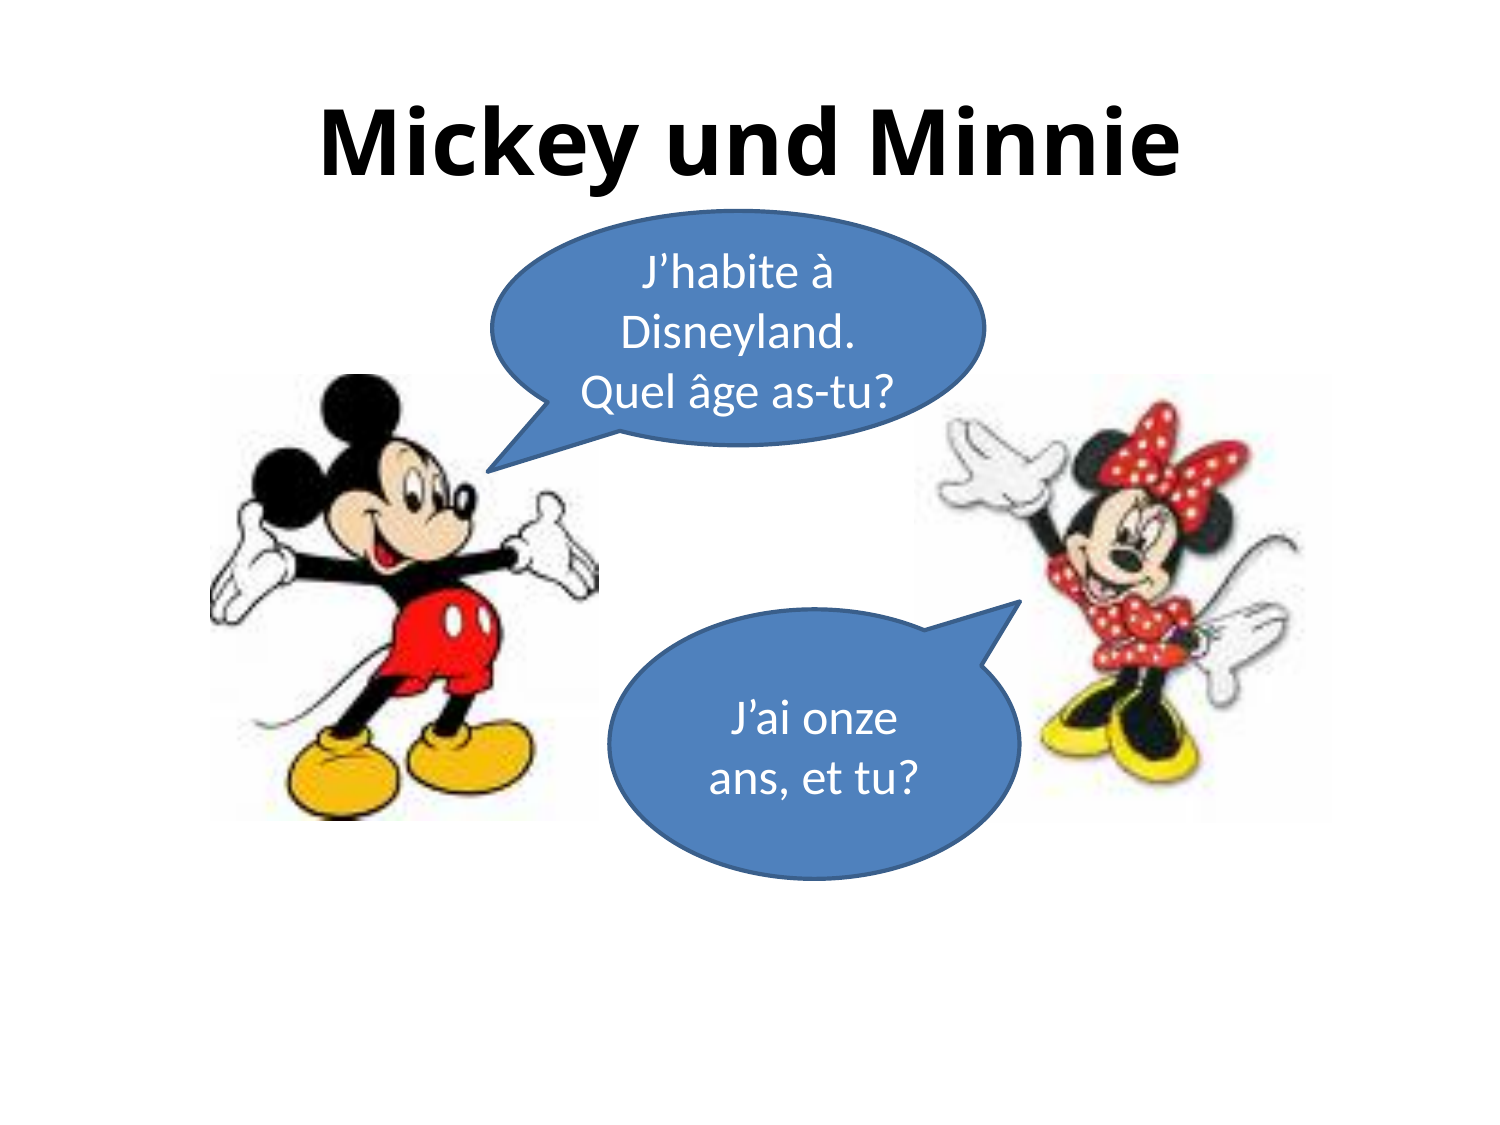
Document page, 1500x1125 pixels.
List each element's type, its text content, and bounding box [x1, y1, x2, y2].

text_box J’ai onze ans, et tu? [607, 607, 975, 881]
title Mickey und Minnie [75, 45, 1425, 233]
picture [913, 374, 1332, 824]
text_box J’habite à Disneyland. Quel âge as-tu? [490, 208, 987, 448]
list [210, 374, 599, 821]
